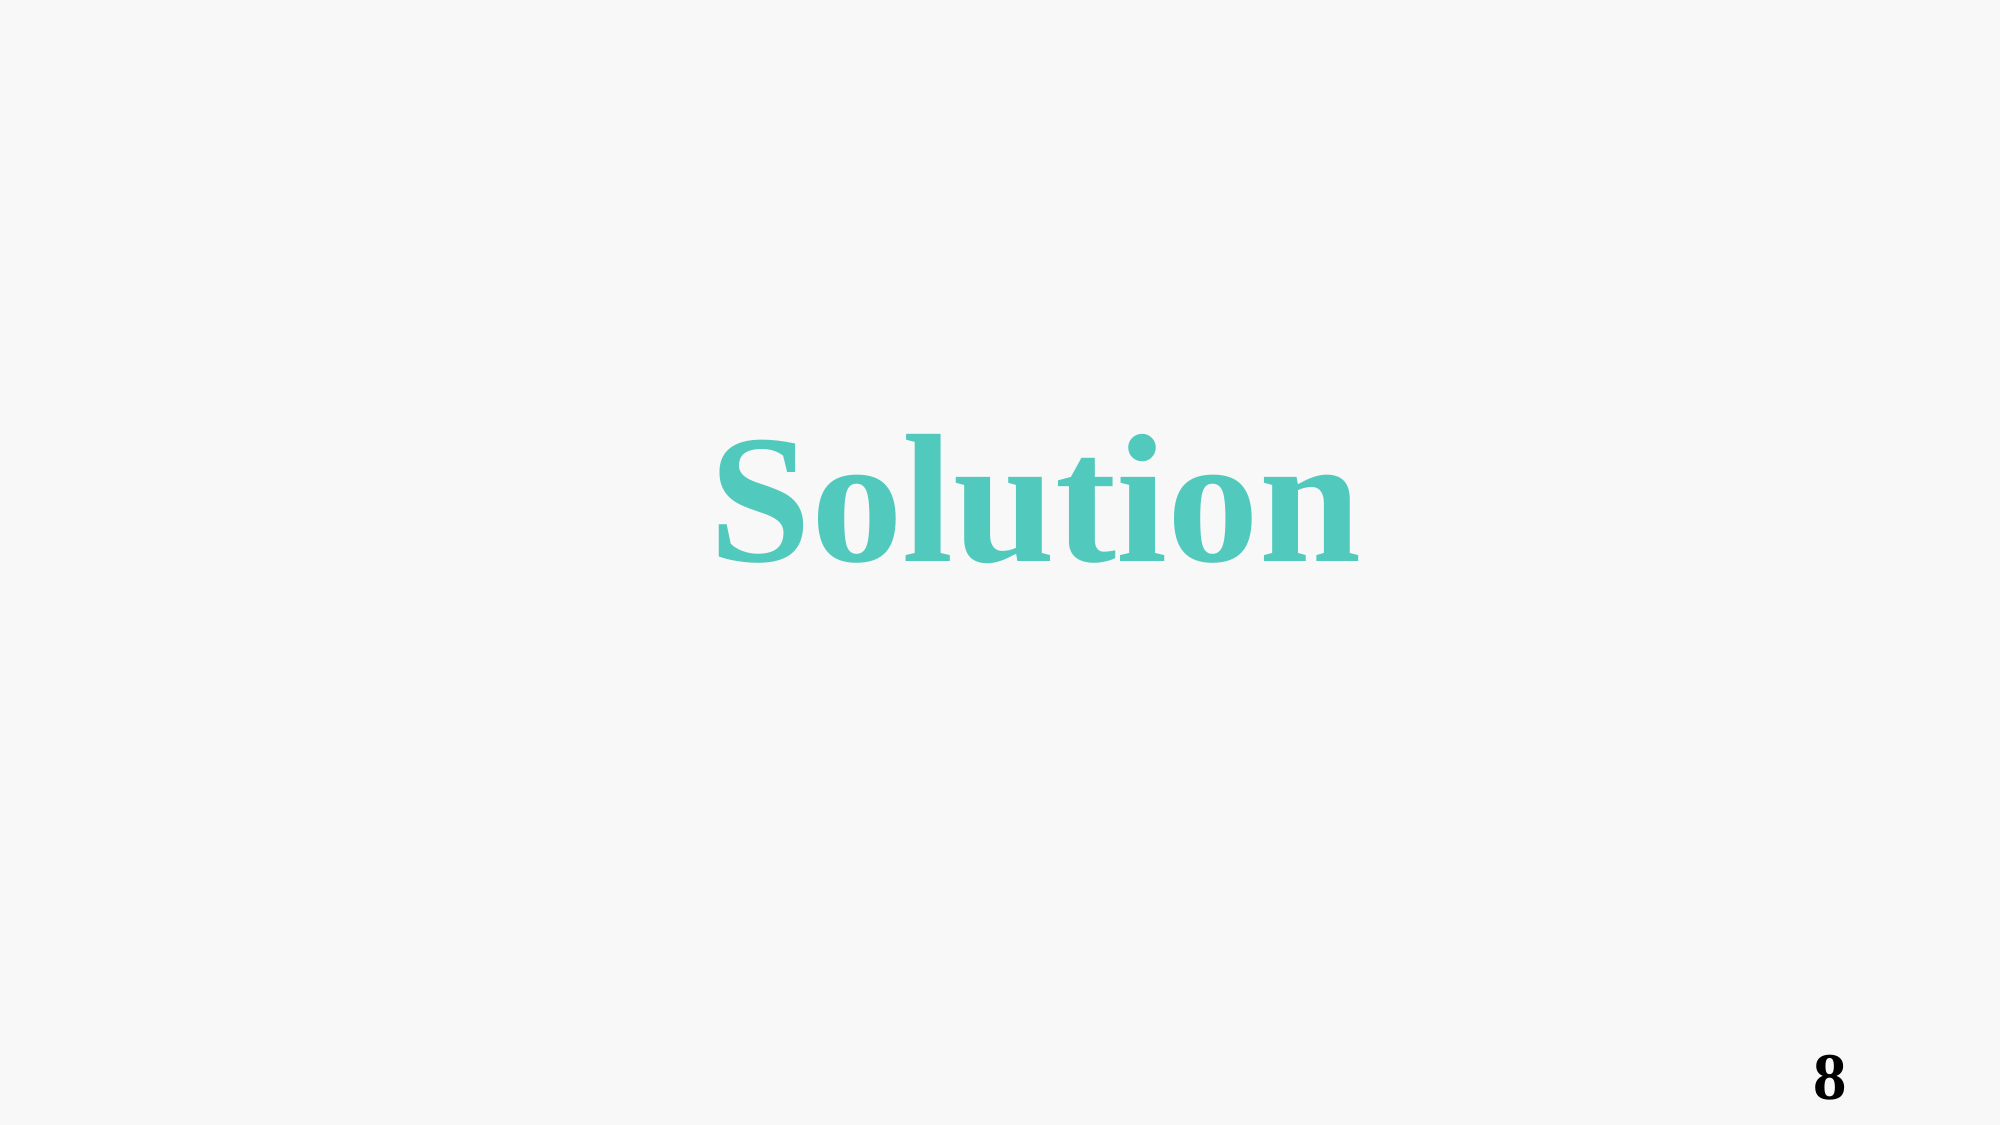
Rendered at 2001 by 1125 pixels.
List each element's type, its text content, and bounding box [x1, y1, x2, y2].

slide_number 8 [1412, 1042, 1863, 1103]
text_box Solution [421, 370, 1650, 606]
